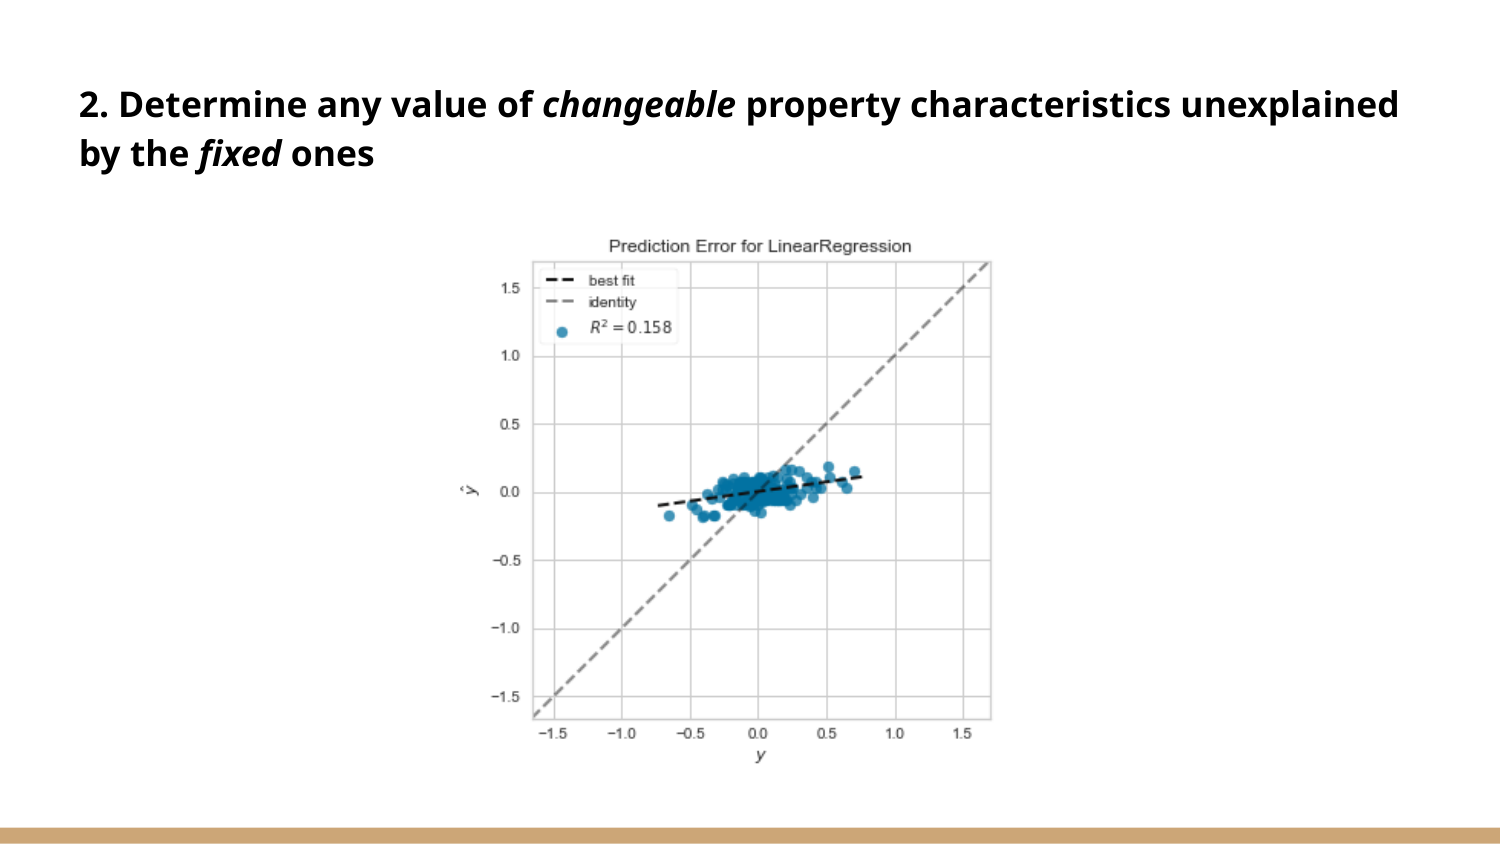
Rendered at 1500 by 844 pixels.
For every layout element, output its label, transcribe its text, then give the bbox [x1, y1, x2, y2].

picture [309, 187, 1191, 794]
title 2. Determine any value of changeable property characteristics unexplained by the fixed ones [51, 51, 1449, 189]
